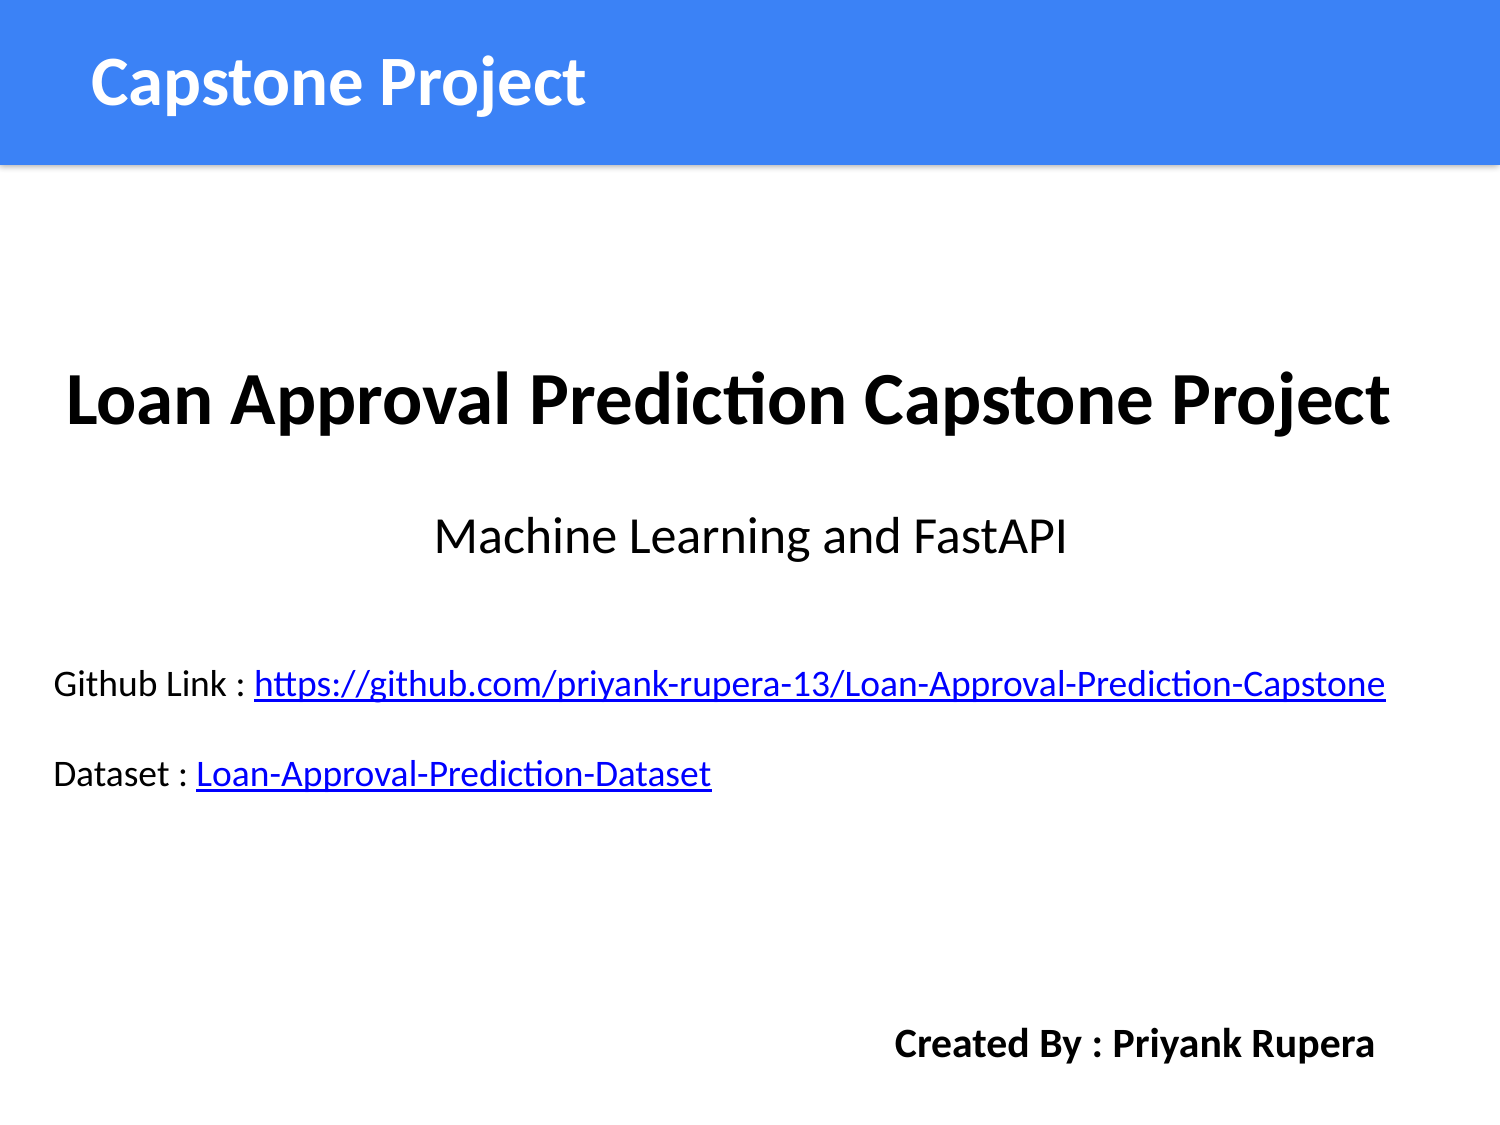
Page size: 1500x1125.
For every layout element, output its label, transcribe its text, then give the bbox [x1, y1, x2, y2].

text_box Capstone Project [83, 26, 596, 127]
text_box Created By : Priyank Rupera [887, 1008, 1500, 1074]
text_box Machine Learning and FastAPI [425, 494, 1076, 572]
text_box Loan Approval Prediction Capstone Project [58, 341, 1490, 447]
text_box [0, 0, 1500, 165]
text_box Github Link : https://github.com/priyank-rupera-13/Loan-Approval-Prediction-Capstone [46, 651, 1500, 712]
text_box Dataset : Loan-Approval-Prediction-Dataset [45, 741, 1409, 847]
